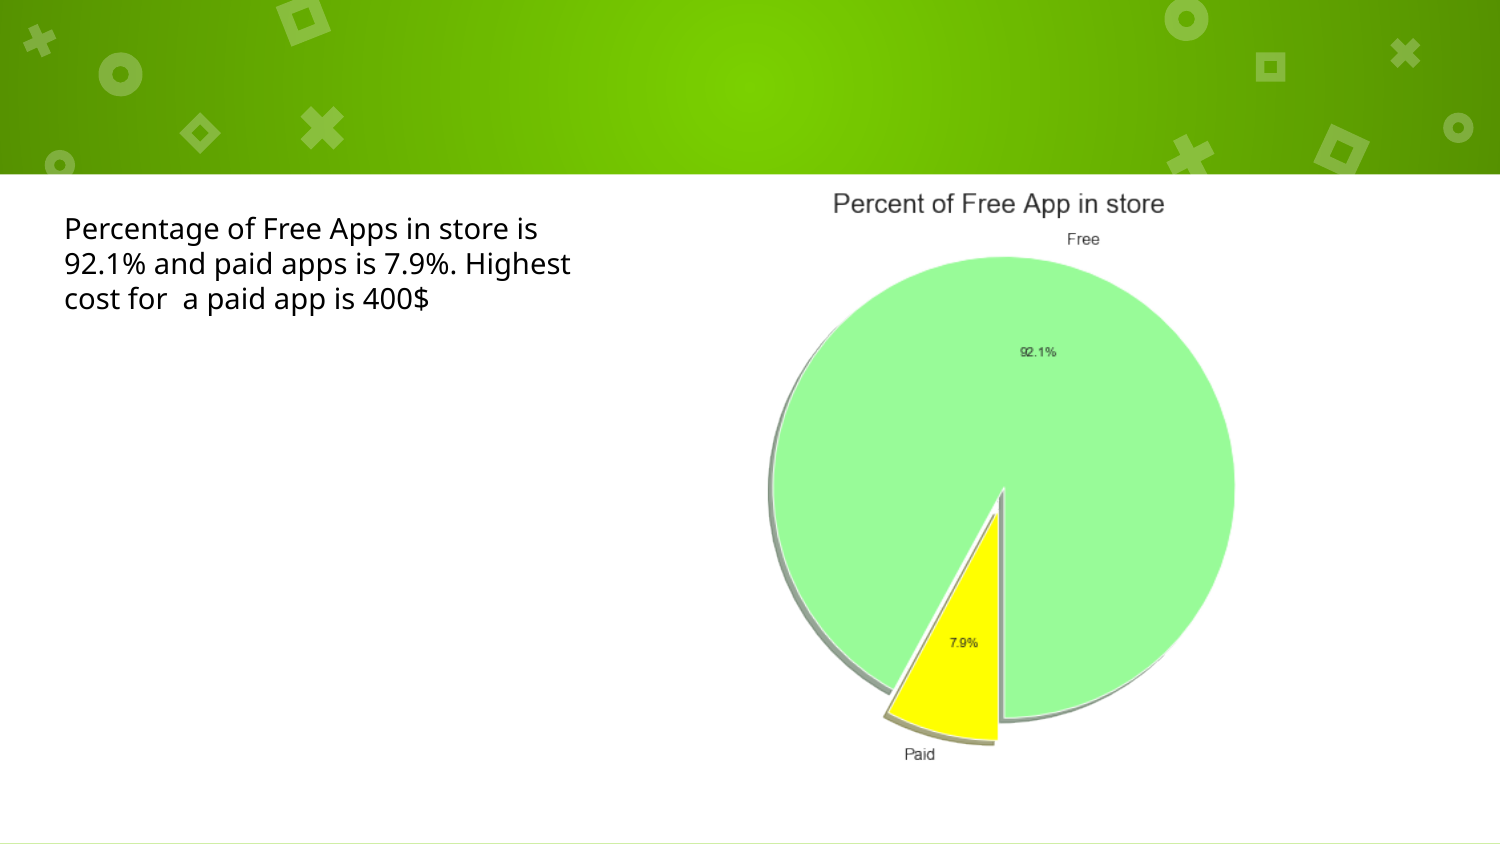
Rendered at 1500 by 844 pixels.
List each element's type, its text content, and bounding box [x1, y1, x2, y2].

picture [700, 184, 1297, 809]
list Percentage of Free Apps in store is 92.1% and paid apps is 7.9%. Highest cost for a paid app is 400$ [49, 195, 595, 808]
